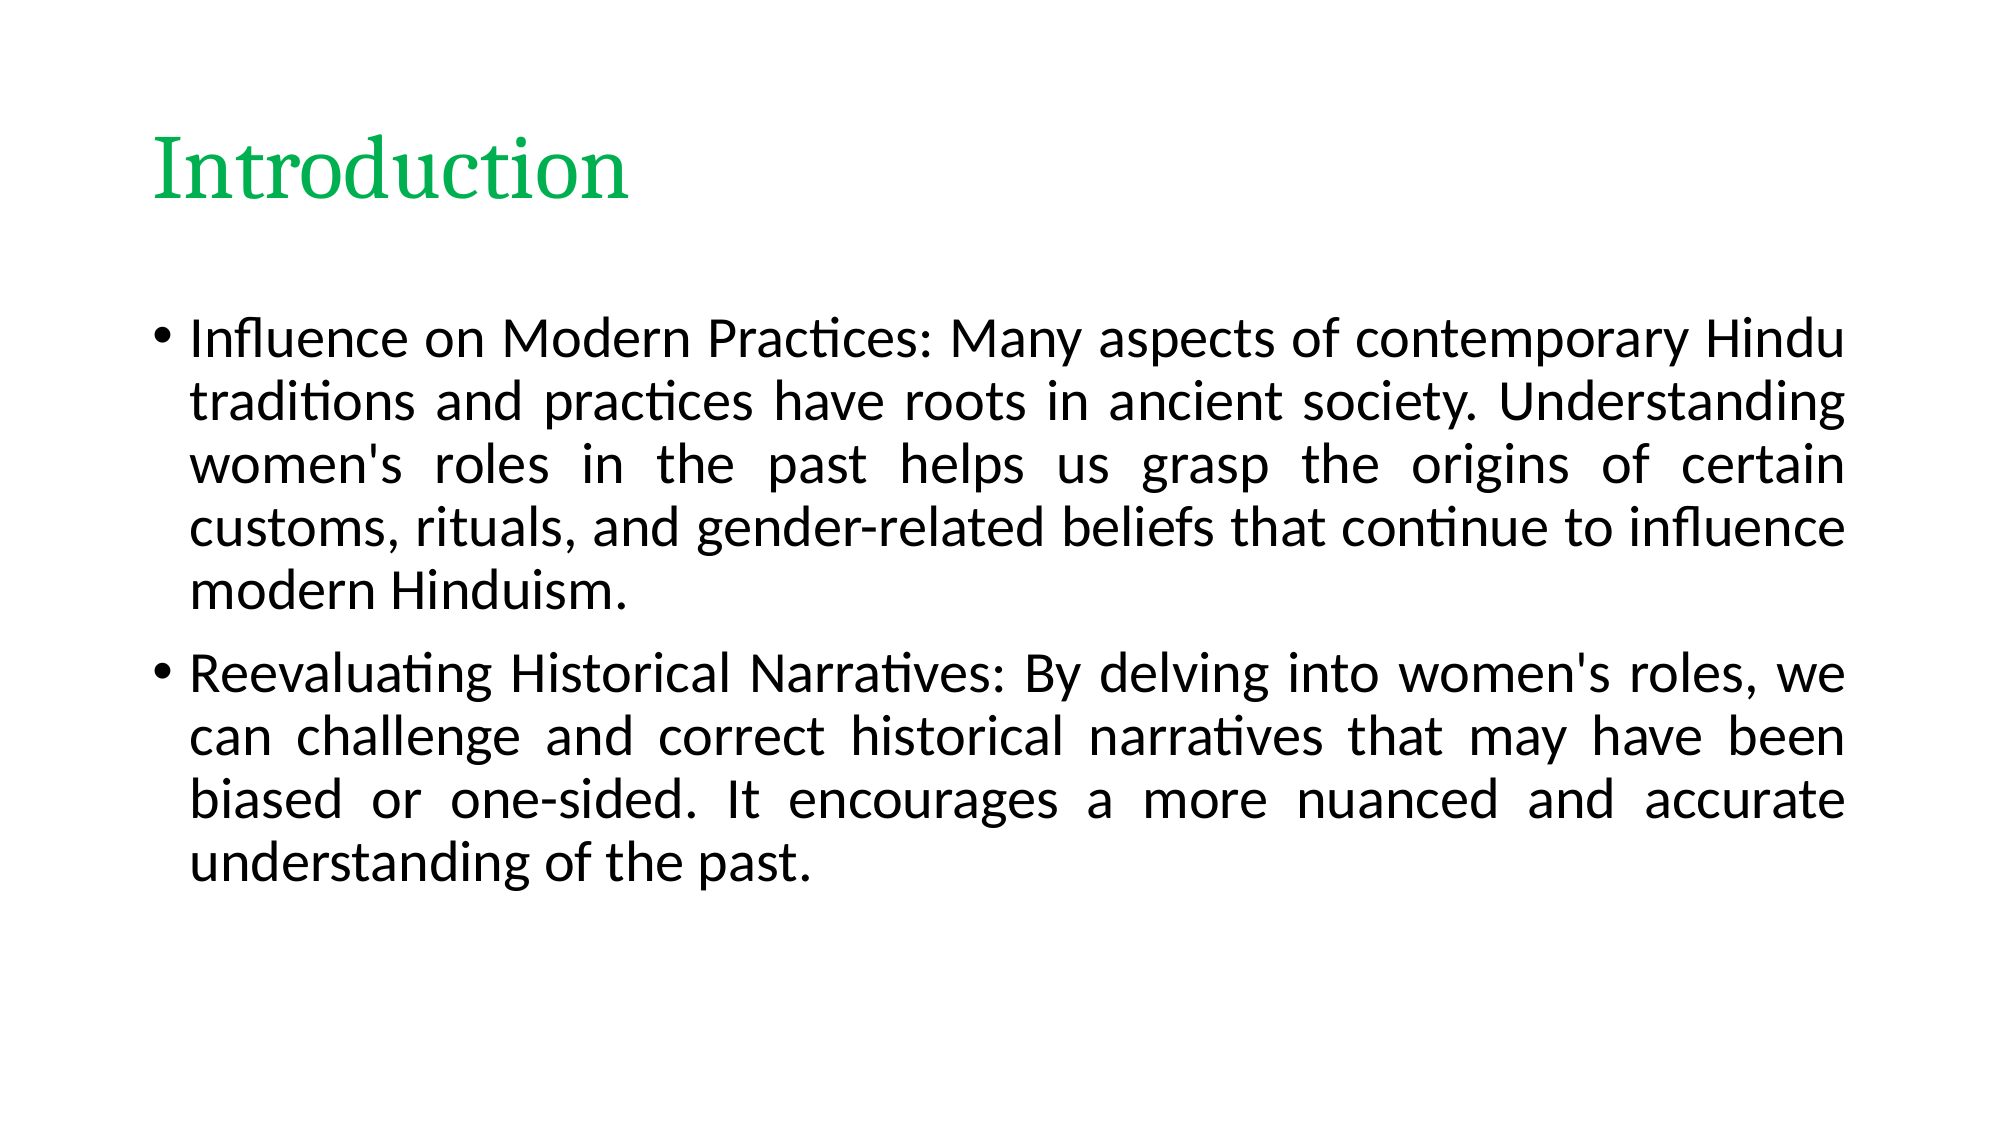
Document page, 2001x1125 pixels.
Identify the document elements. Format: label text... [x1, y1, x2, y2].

list Influence on Modern Practices: Many aspects of contemporary Hindu traditions and practices have roots in ancient society. Understanding women's roles in the past helps us grasp the origins of certain customs, rituals, and gender-related beliefs that continue to influence modern Hinduism. Reevaluating Historical Narratives: By delving into women's roles, we can challenge and correct historical narratives that may have been biased or one-sided. It encourages a more nuanced and accurate understanding of the past. [137, 299, 1863, 1014]
title Introduction [137, 59, 1863, 278]
